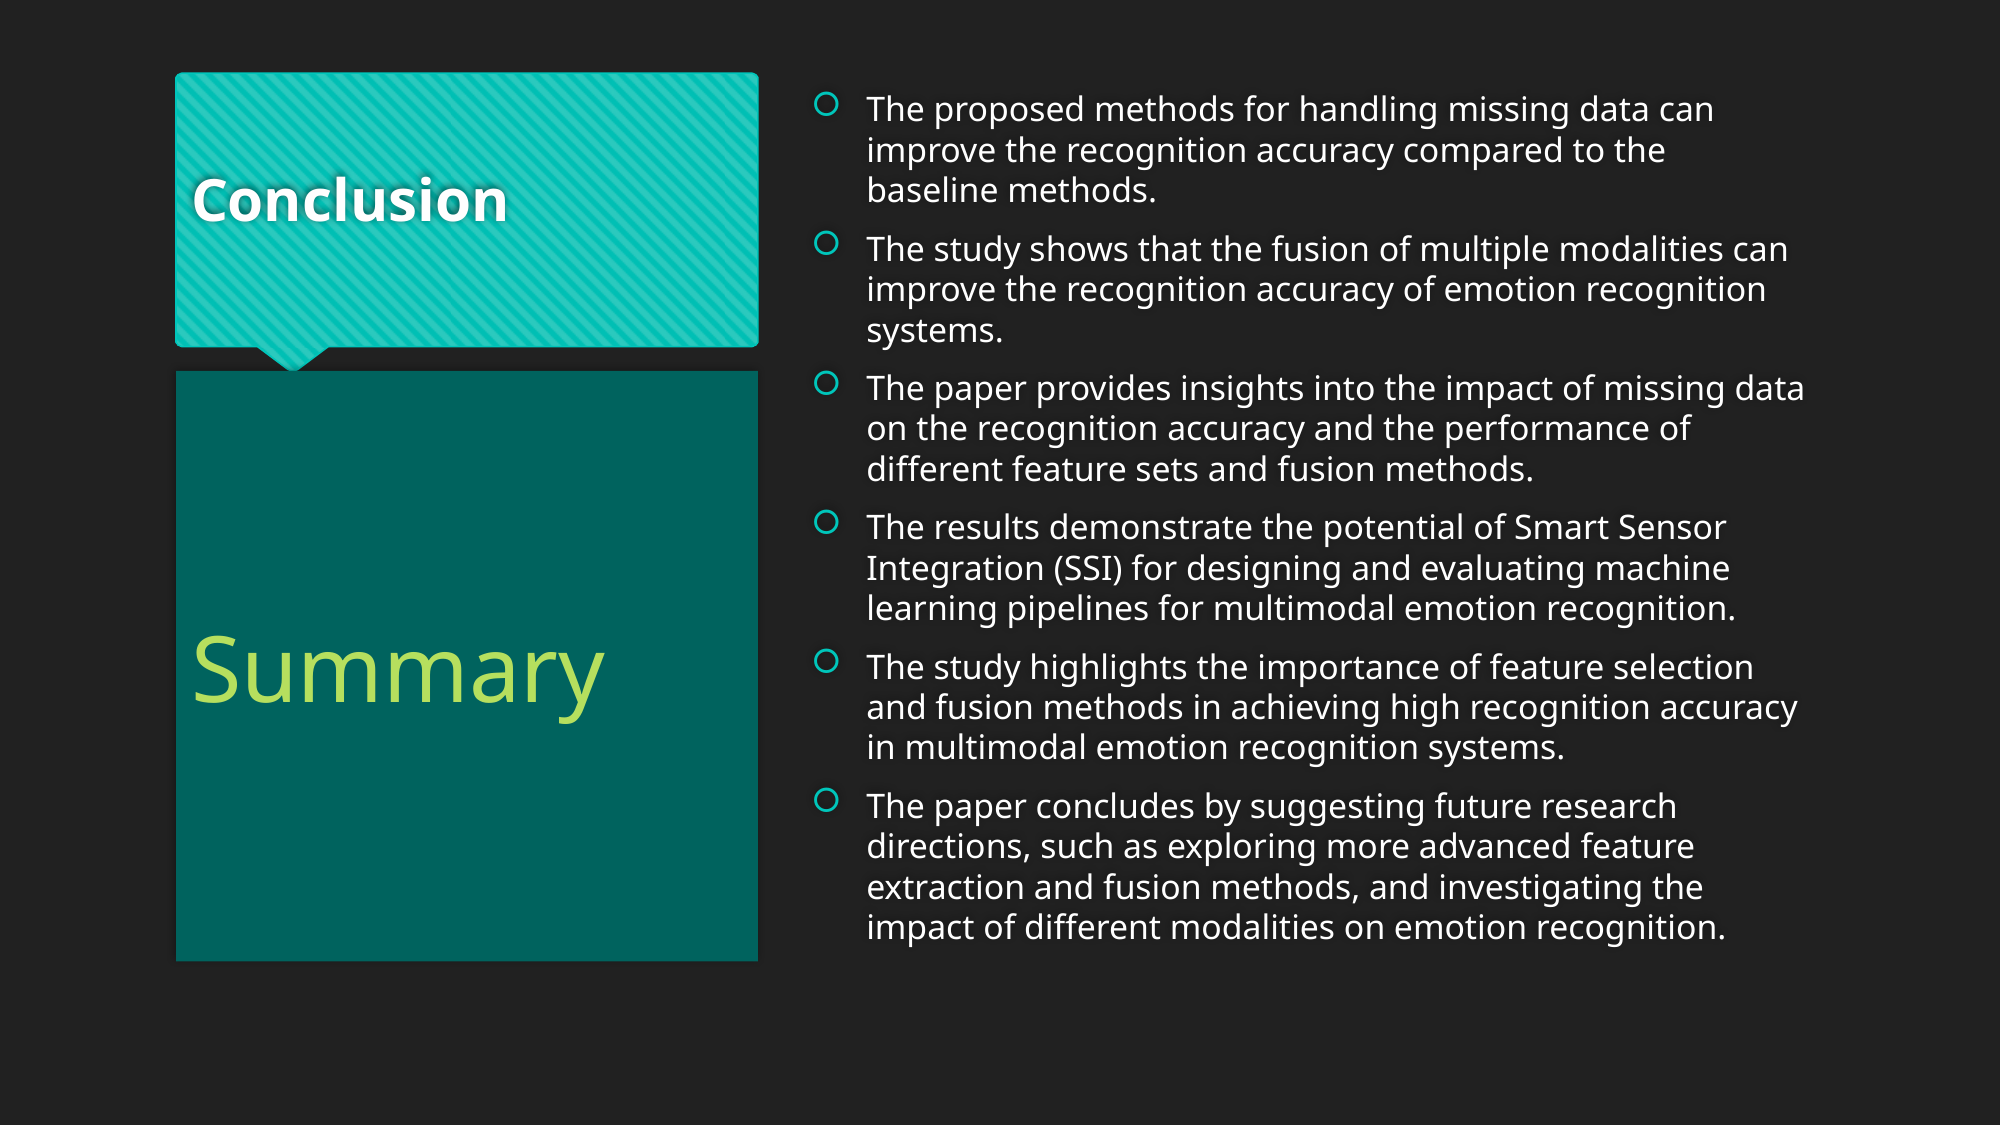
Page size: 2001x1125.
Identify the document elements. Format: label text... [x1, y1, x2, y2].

list The proposed methods for handling missing data can improve the recognition accuracy compared to the baseline methods. The study shows that the fusion of multiple modalities can improve the recognition accuracy of emotion recognition systems. The paper provides insights into the impact of missing data on the recognition accuracy and the performance of different feature sets and fusion methods. The results demonstrate the potential of Smart Sensor Integration (SSI) for designing and evaluating machine learning pipelines for multimodal emotion recognition. The study highlights the importance of feature selection and fusion methods in achieving high recognition accuracy in multimodal emotion recognition systems. The paper concludes by suggesting future research directions, such as exploring more advanced feature extraction and fusion methods, and investigating the impact of different modalities on emotion recognition. [796, 73, 1823, 962]
list Summary [176, 370, 758, 962]
title Conclusion [176, 73, 758, 241]
